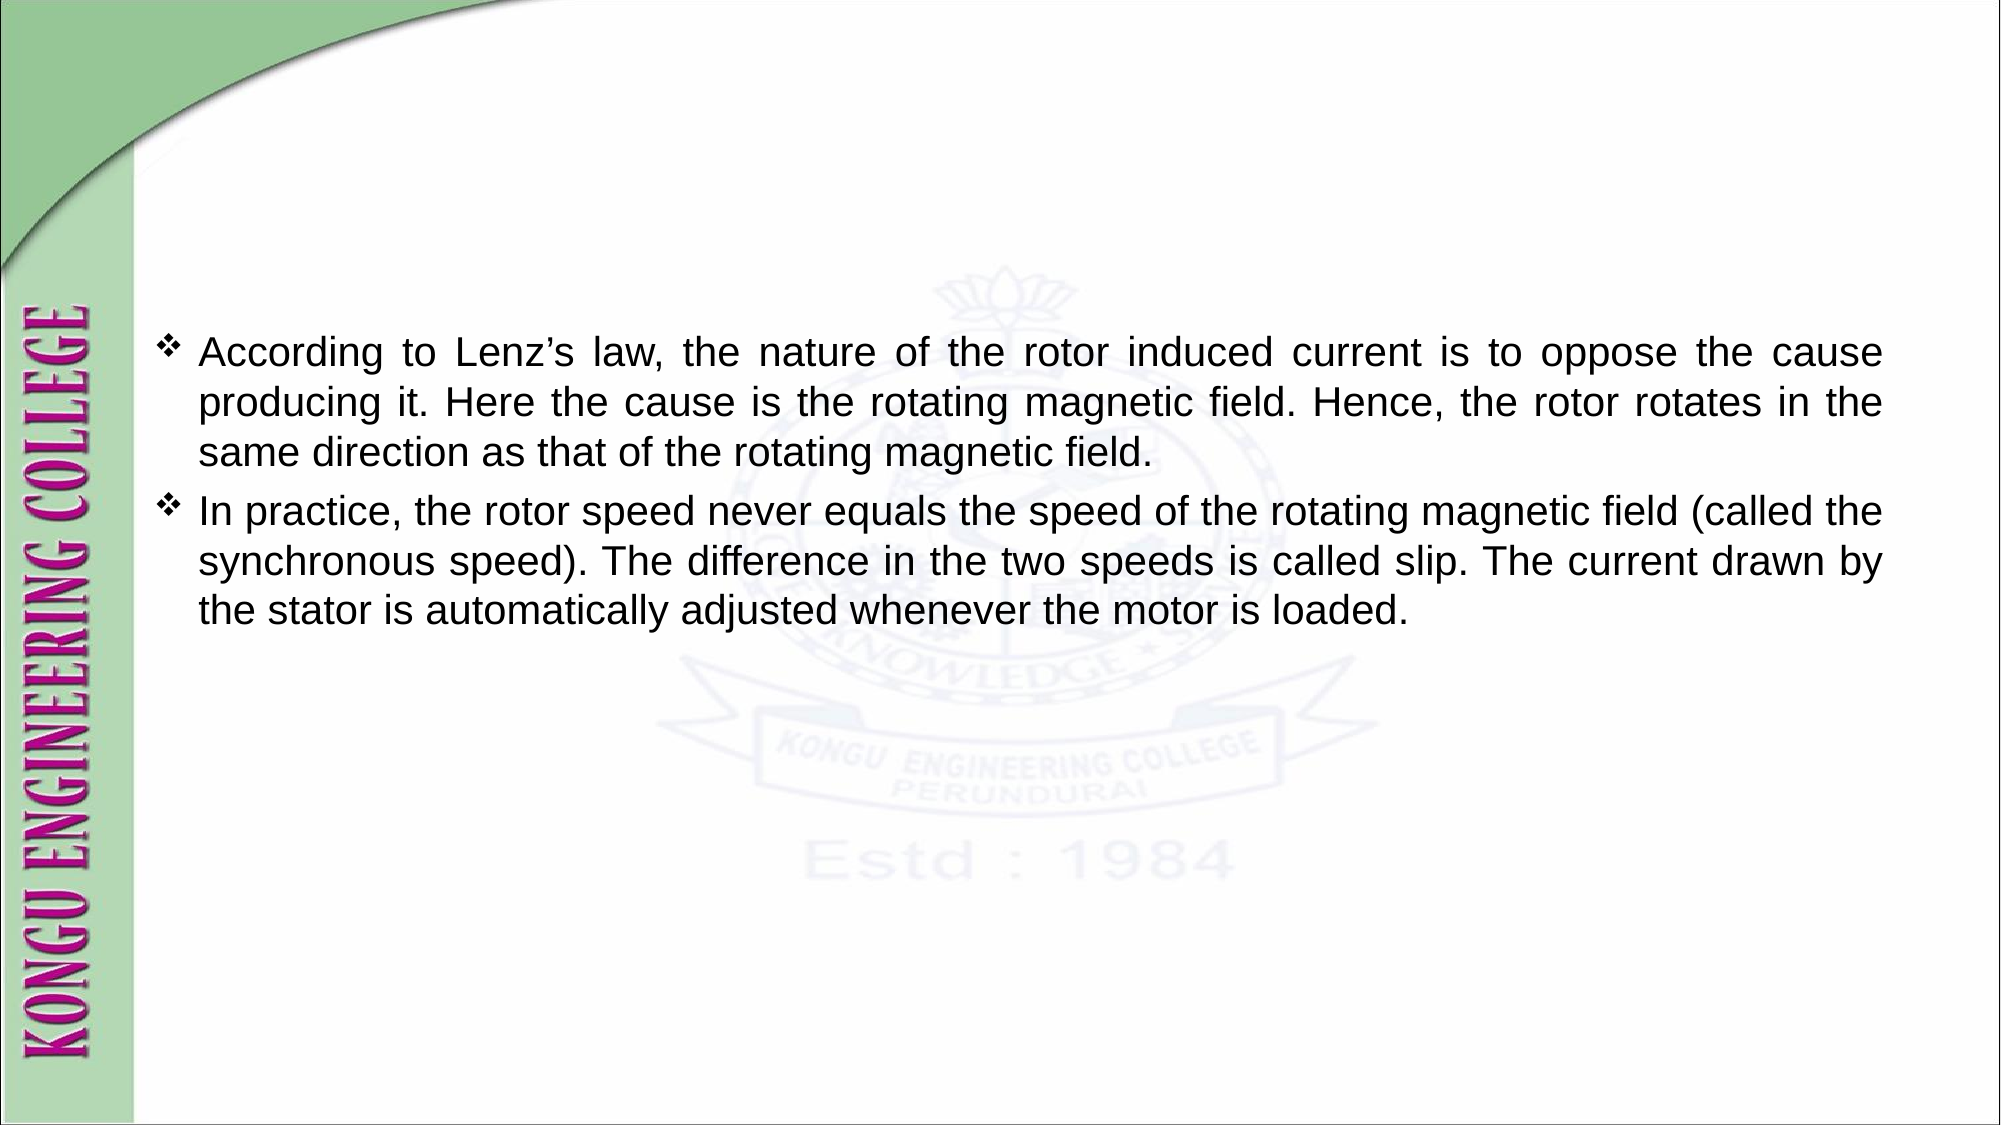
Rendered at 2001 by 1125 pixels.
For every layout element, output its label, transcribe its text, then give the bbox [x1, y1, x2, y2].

picture [0, 0, 2001, 1125]
list According to Lenz’s law, the nature of the rotor induced current is to oppose the cause producing it. Here the cause is the rotating magnetic field. Hence, the rotor rotates in the same direction as that of the rotating magnetic field. In practice, the rotor speed never equals the speed of the rotating magnetic field (called the synchronous speed). The difference in the two speeds is called slip. The current drawn by the stator is automatically adjusted whenever the motor is loaded. [138, 317, 1900, 1038]
